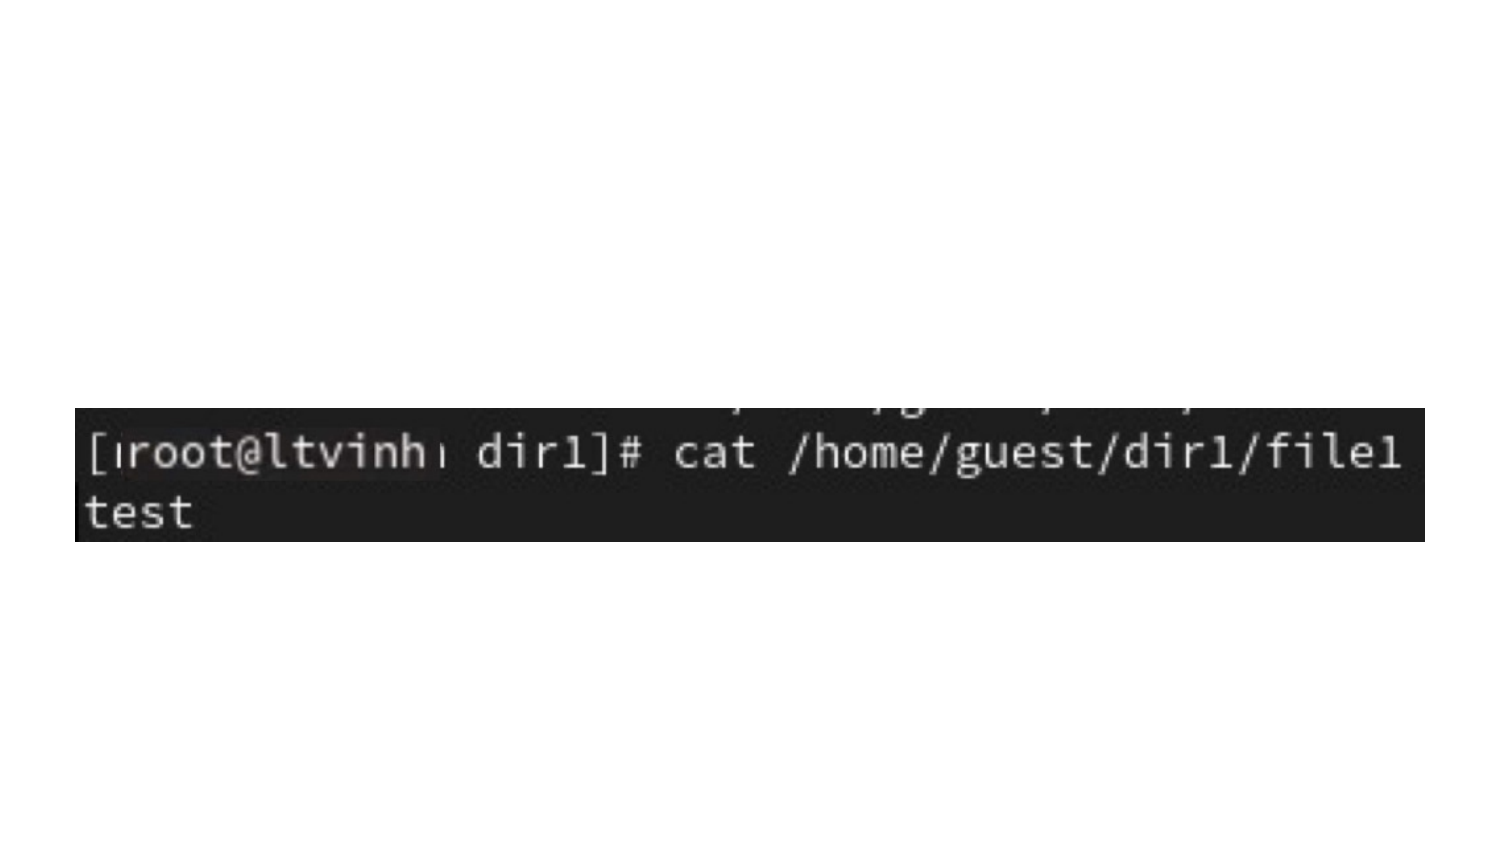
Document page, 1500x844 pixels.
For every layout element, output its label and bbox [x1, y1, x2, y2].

picture [74, 407, 1426, 542]
